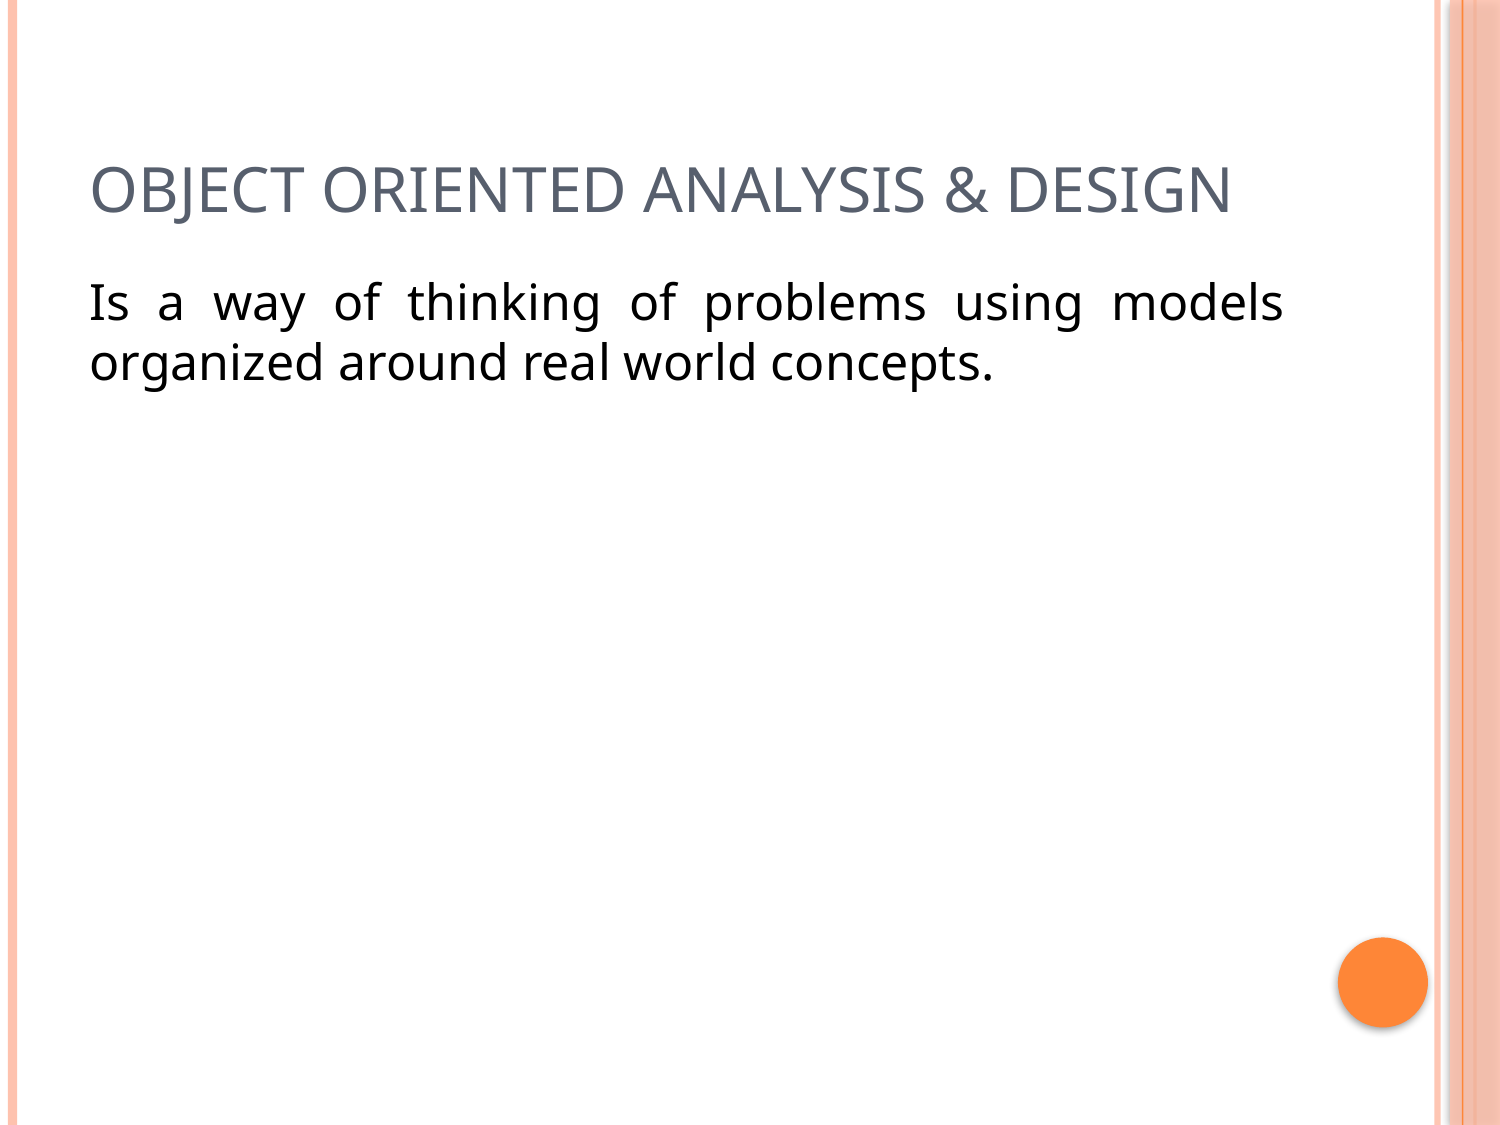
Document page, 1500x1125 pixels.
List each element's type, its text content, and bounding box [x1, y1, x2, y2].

title Object oriented analysis & design [75, 45, 1300, 233]
list Is a way of thinking of problems using models organized around real world concepts. [75, 262, 1300, 1062]
